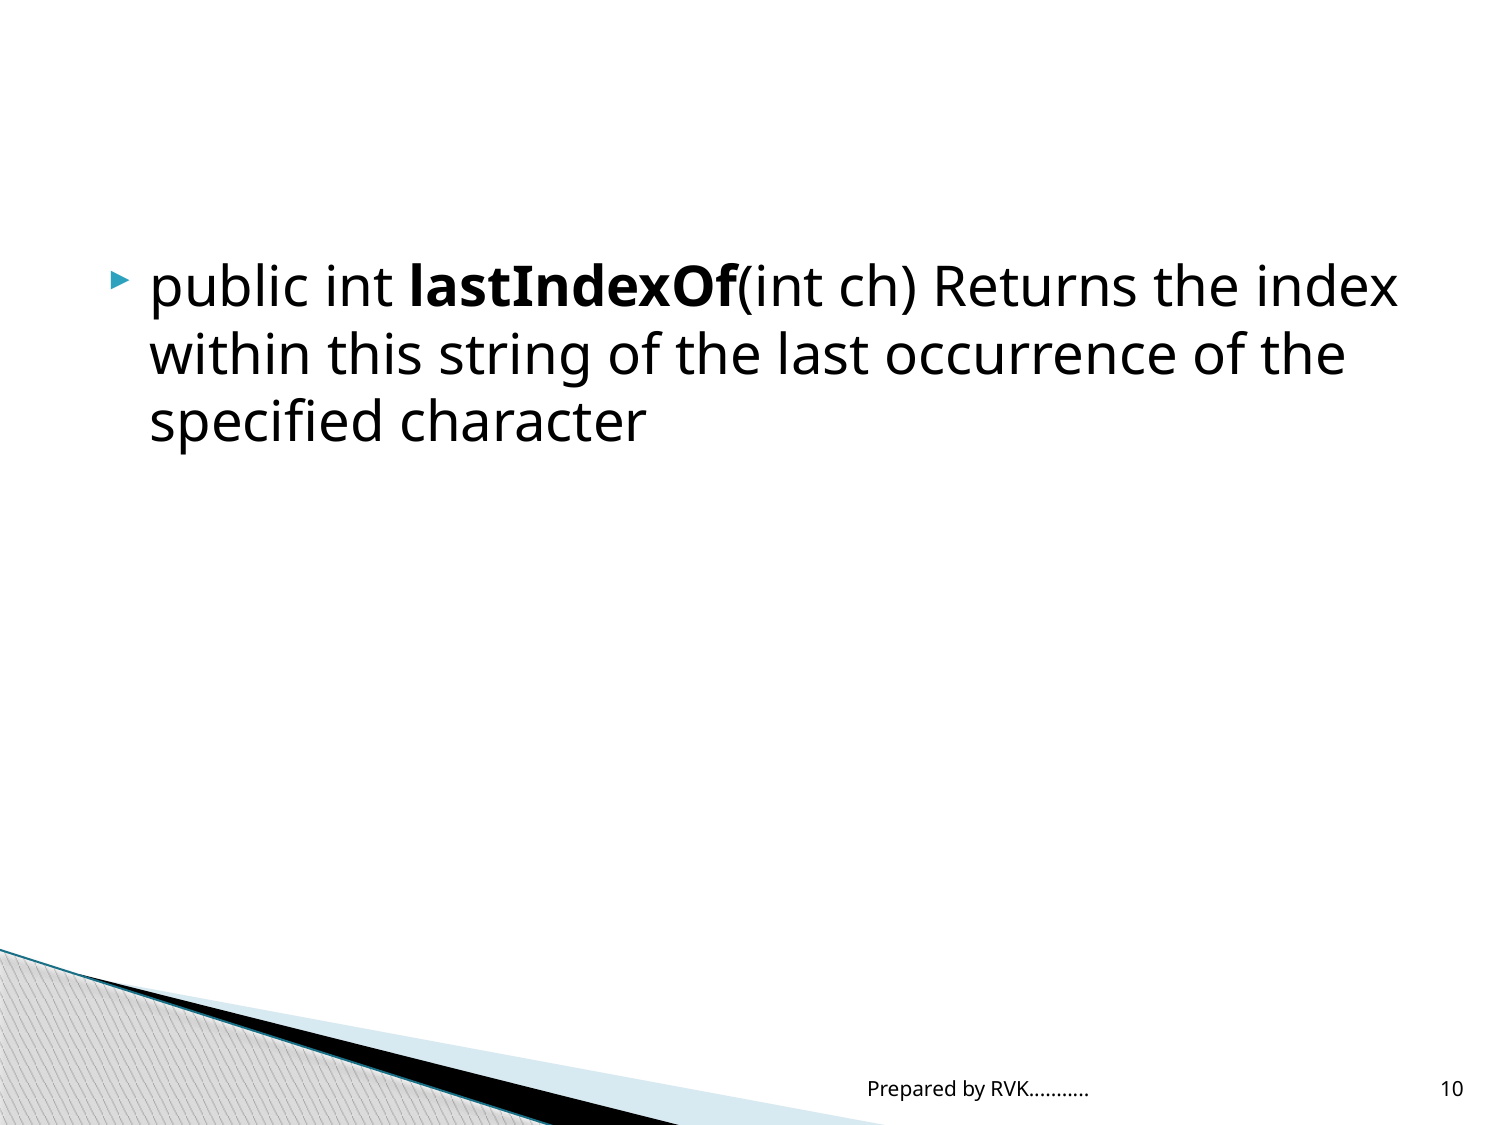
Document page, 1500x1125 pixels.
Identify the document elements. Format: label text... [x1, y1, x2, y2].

list public int lastIndexOf(int ch) Returns the index within this string of the last occurrence of the specified character [75, 243, 1425, 986]
slide_number 10 [1418, 1051, 1479, 1112]
footer Prepared by RVK........... [718, 1051, 1105, 1112]
